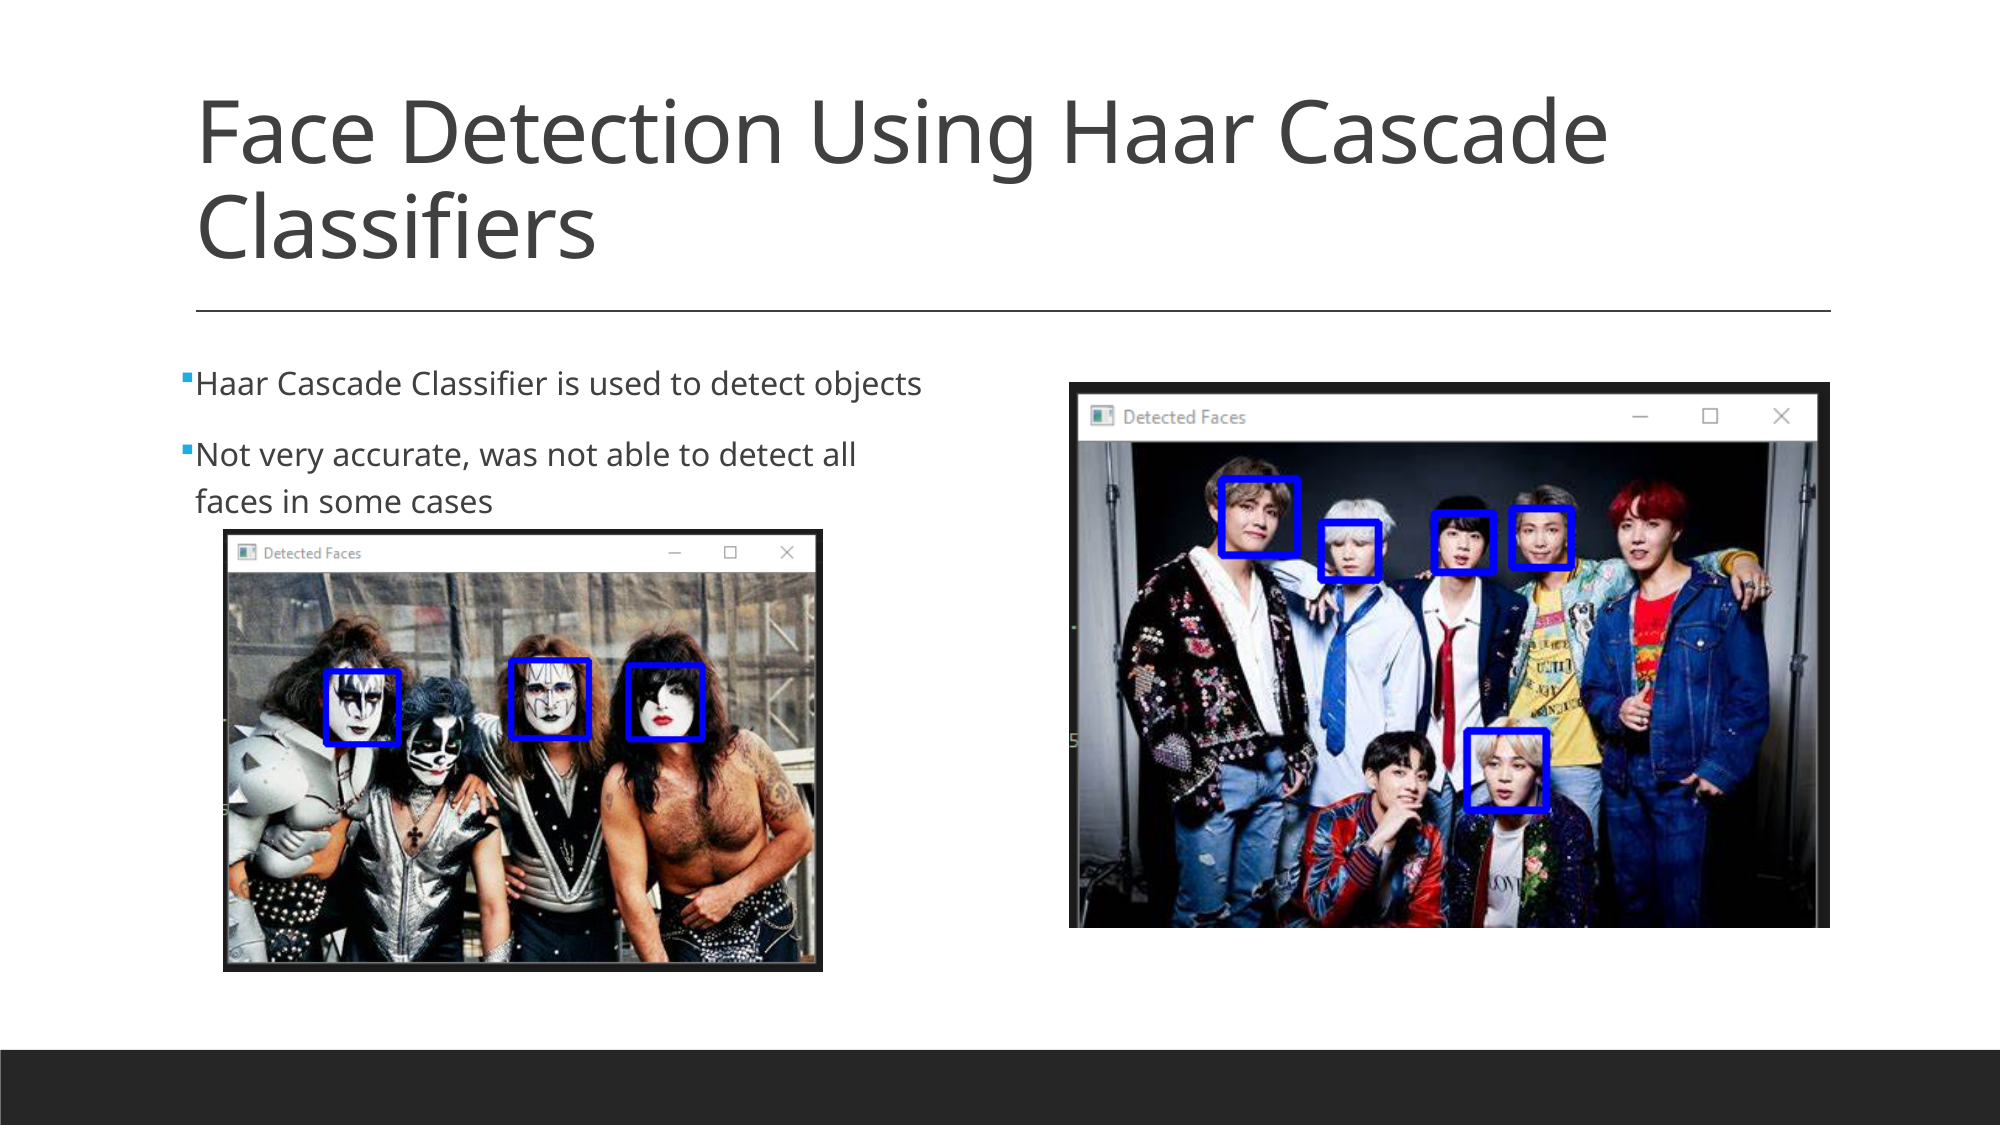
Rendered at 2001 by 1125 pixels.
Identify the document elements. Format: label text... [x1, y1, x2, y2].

picture [222, 528, 824, 973]
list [1068, 382, 1831, 929]
title Face Detection Using Haar Cascade Classifiers [180, 47, 1830, 285]
list Haar Cascade Classifier is used to detect objects Not very accurate, was not able to detect all faces in some cases [180, 347, 942, 530]
